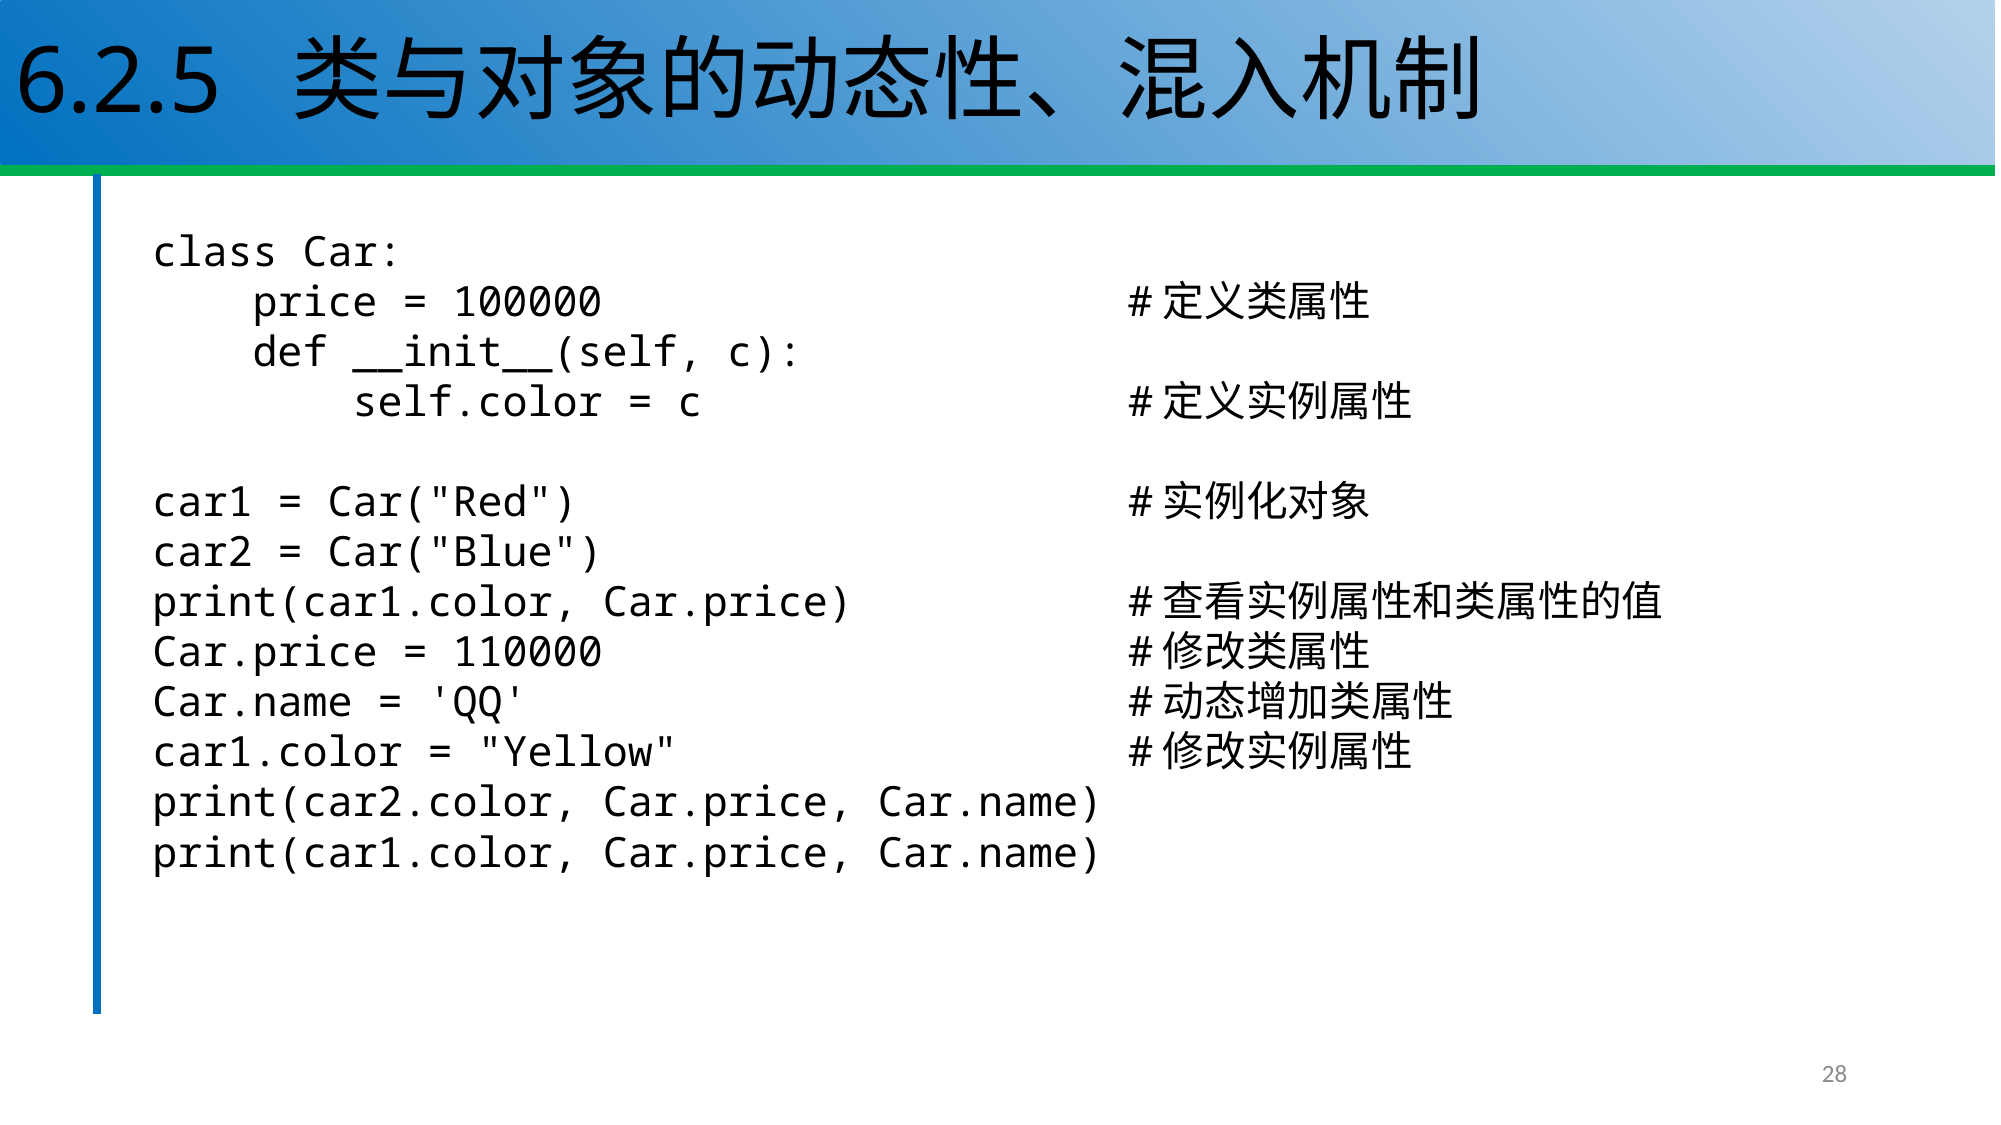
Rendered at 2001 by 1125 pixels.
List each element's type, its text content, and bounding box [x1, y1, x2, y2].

slide_number 28 [1412, 1042, 1863, 1103]
list class Car: price = 100000 #定义类属性 def __init__(self, c): self.color = c #定义实例属性 car1 = Car("Red") #实例化对象 car2 = Car("Blue") print(car1.color, Car.price) #查看实例属性和类属性的值 Car.price = 110000 #修改类属性 Car.name = 'QQ' #动态增加类属性 car1.color = "Yellow" #修改实例属性 print(car2.color, Car.price, Car.name) print(car1.color, Car.price, Car.name) [137, 216, 1863, 978]
title 6.2.5 类与对象的动态性、混入机制 [0, 0, 1995, 165]
